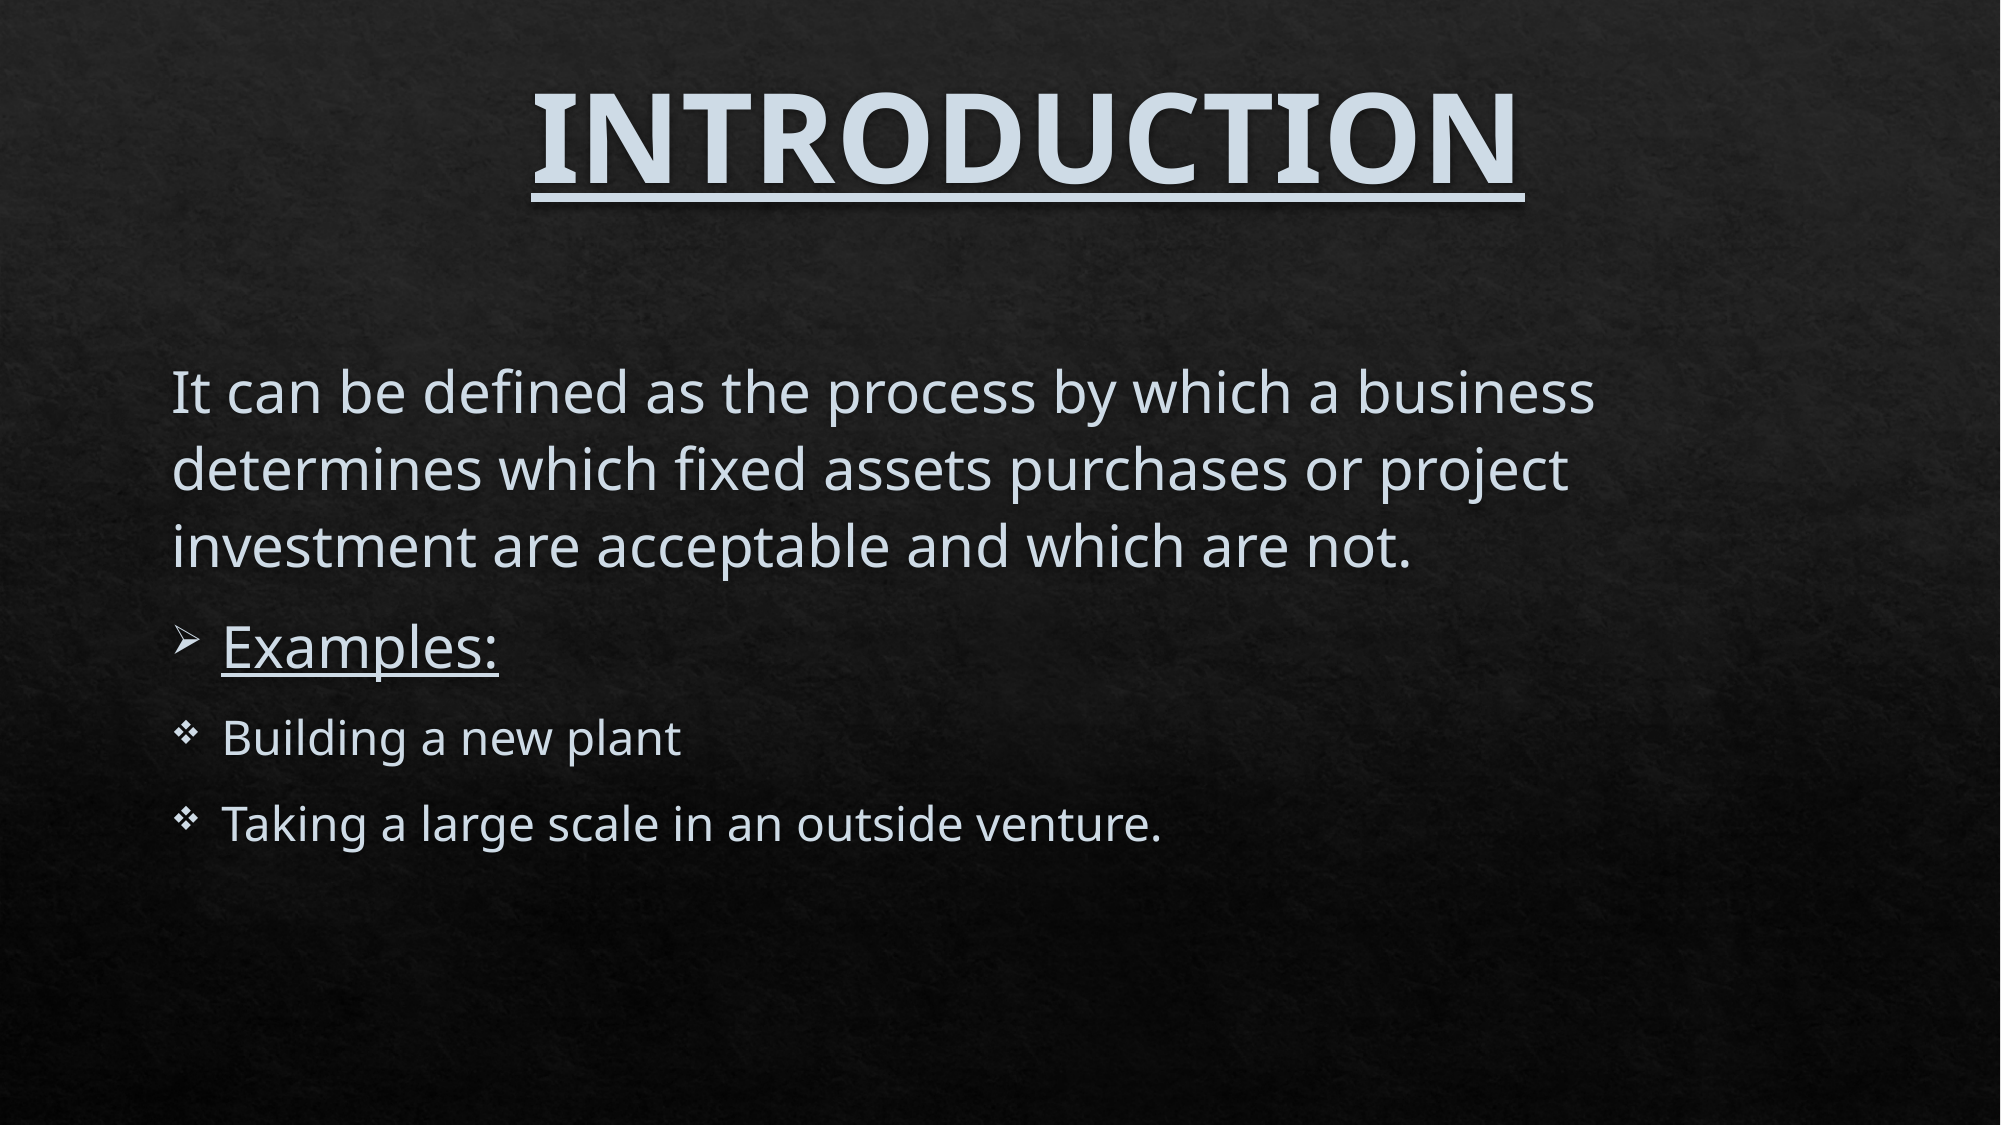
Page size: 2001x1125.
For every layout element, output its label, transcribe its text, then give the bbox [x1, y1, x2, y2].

list It can be defined as the process by which a business determines which fixed assets purchases or project investment are acceptable and which are not. Examples: Building a new plant Taking a large scale in an outside venture. [149, 340, 1849, 950]
title INTRODUCTION [178, 40, 1878, 247]
